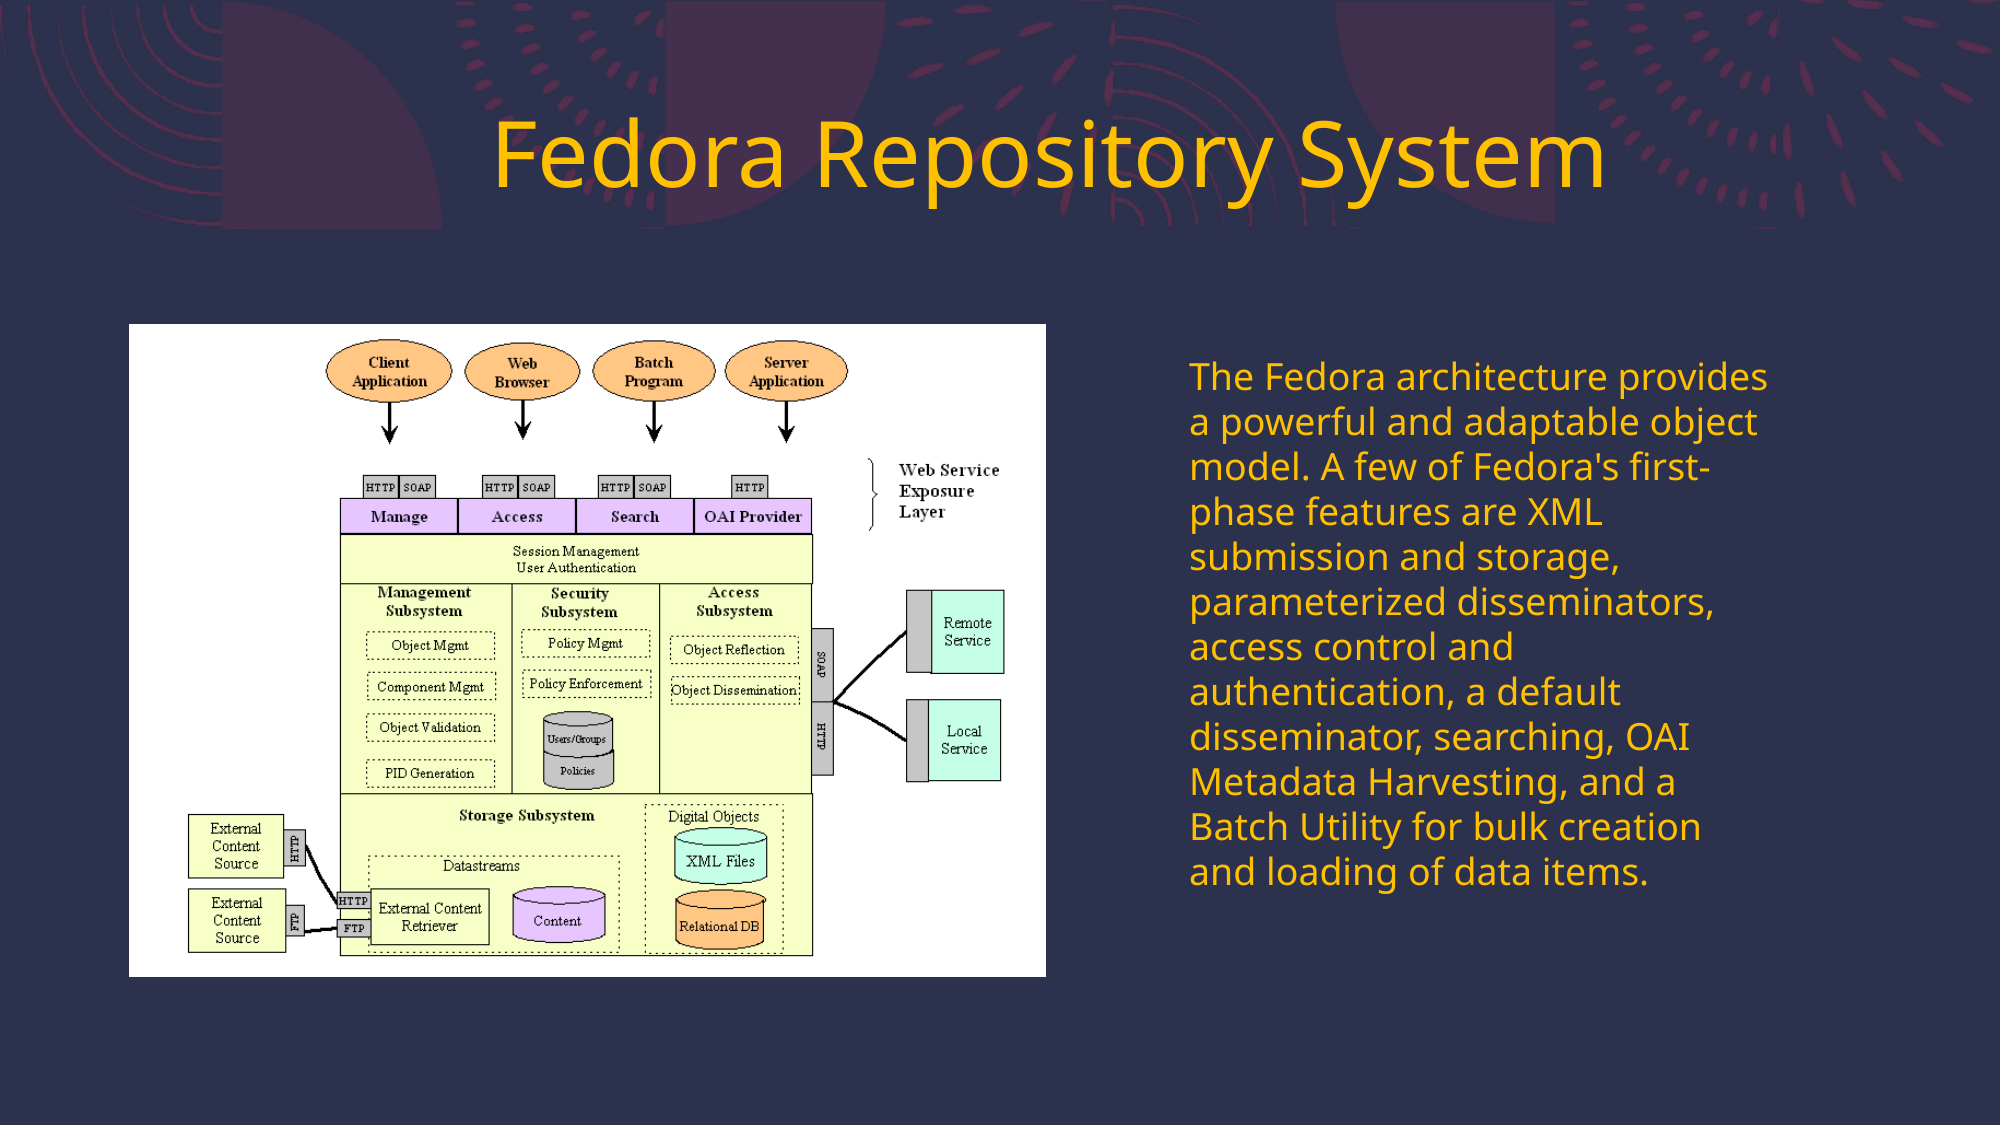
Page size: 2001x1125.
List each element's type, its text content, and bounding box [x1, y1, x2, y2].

text_box The Fedora architecture provides a powerful and adaptable object model. A few of Fedora's first-phase features are XML submission and storage, parameterized disseminators, access control and authentication, a default disseminator, searching, OAI Metadata Harvesting, and a Batch Utility for bulk creation and loading of data items. [1174, 345, 1792, 900]
picture [129, 324, 1046, 977]
text_box Fedora Repository System [475, 87, 1629, 213]
